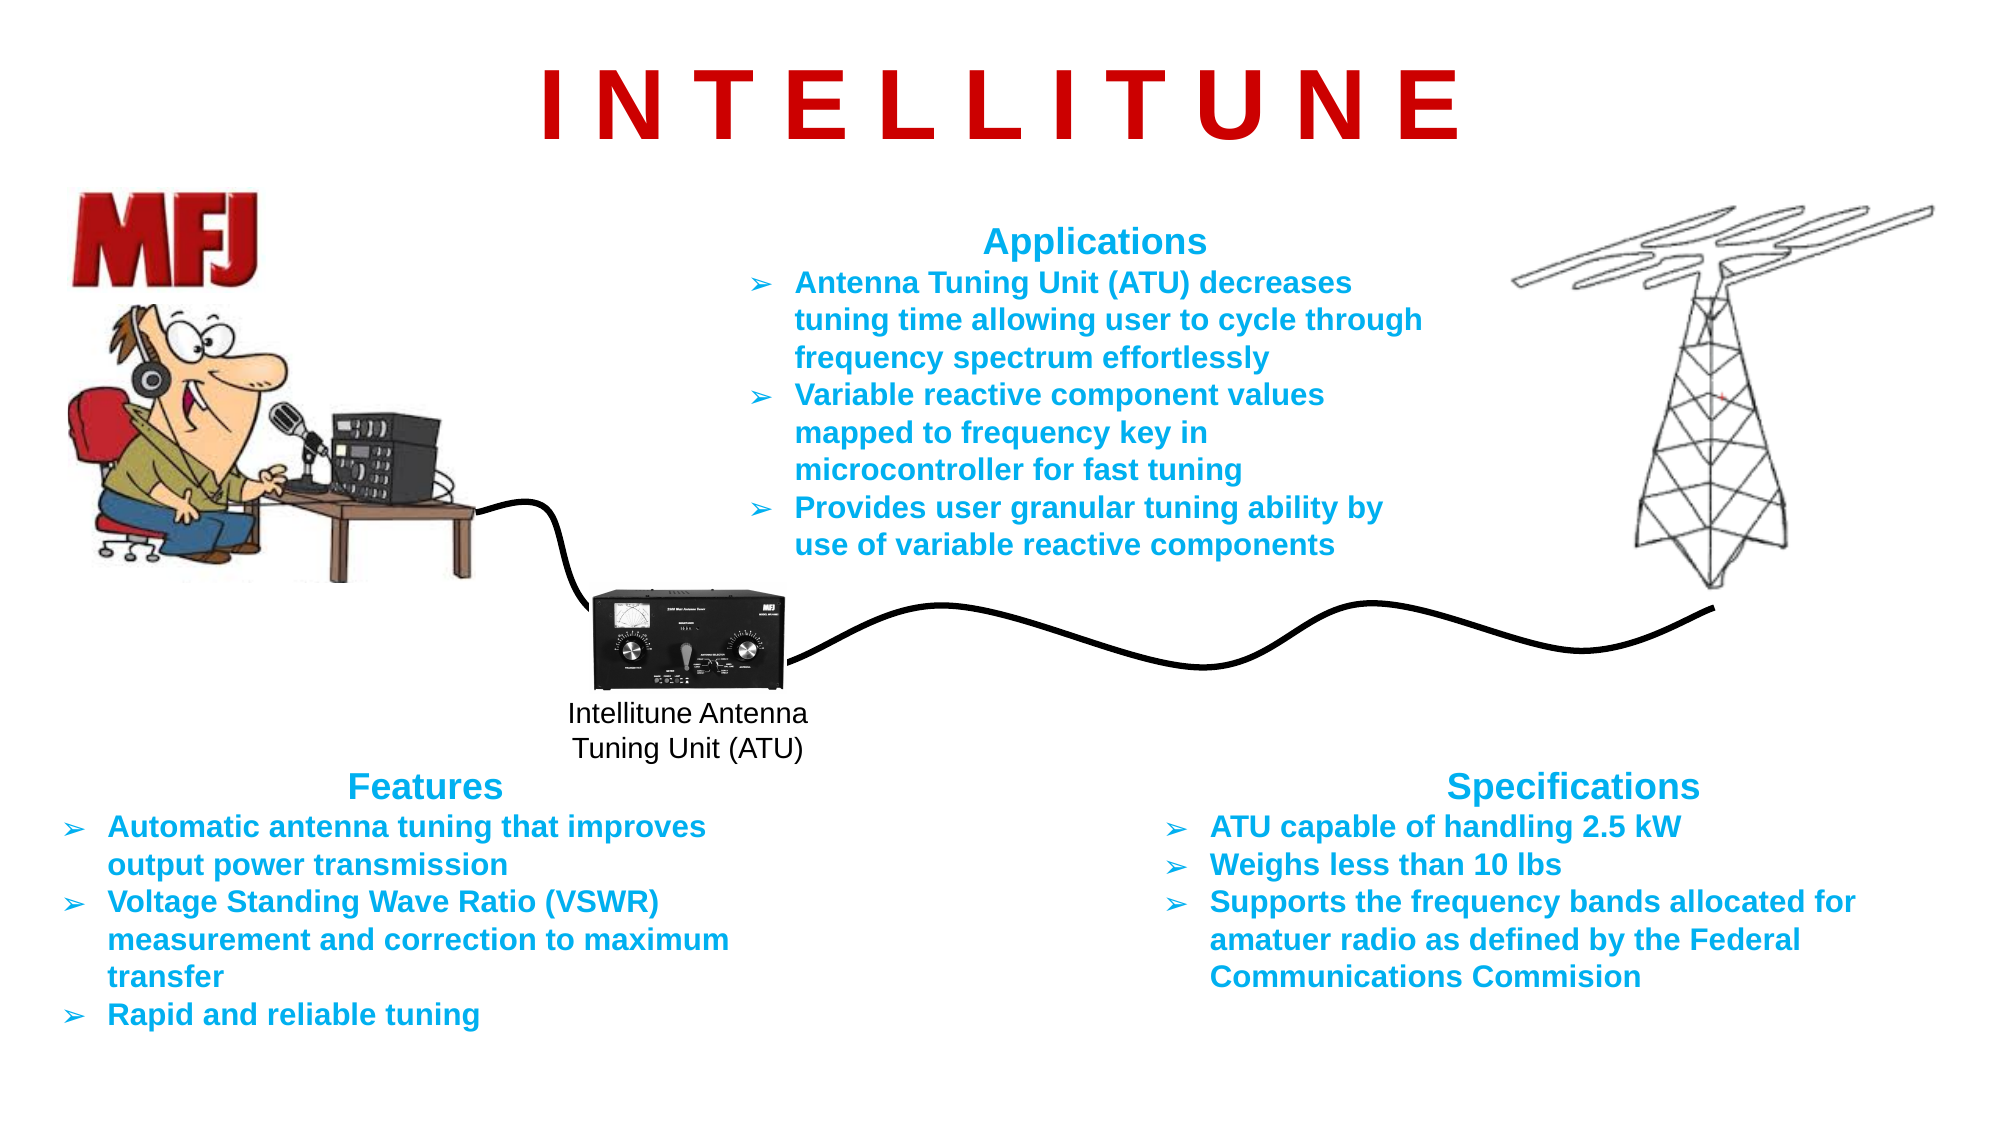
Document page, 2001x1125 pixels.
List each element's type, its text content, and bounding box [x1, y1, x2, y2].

picture [1502, 187, 1943, 604]
text_box [481, 501, 1706, 668]
text_box Applications Antenna Tuning Unit (ATU) decreases tuning time allowing user to cycle through frequency spectrum effortlessly Variable reactive component values mapped to frequency key in microcontroller for fast tuning Provides user granular tuning ability by use of variable reactive components [732, 209, 1458, 502]
text_box Intellitune Antenna Tuning Unit (ATU) [505, 679, 871, 745]
picture [67, 187, 266, 293]
picture [67, 304, 476, 583]
picture [588, 581, 787, 694]
text_box I N T E L L I T U N E [442, 32, 1558, 169]
text_box Specifications ATU capable of handling 2.5 kW Weighs less than 10 lbs Supports the frequency bands allocated for amatuer radio as defined by the Federal Communications Commision [1147, 754, 2000, 1071]
text_box Features Automatic antenna tuning that improves output power transmission Voltage Standing Wave Ratio (VSWR) measurement and correction to maximum transfer Rapid and reliable tuning [45, 754, 806, 1086]
